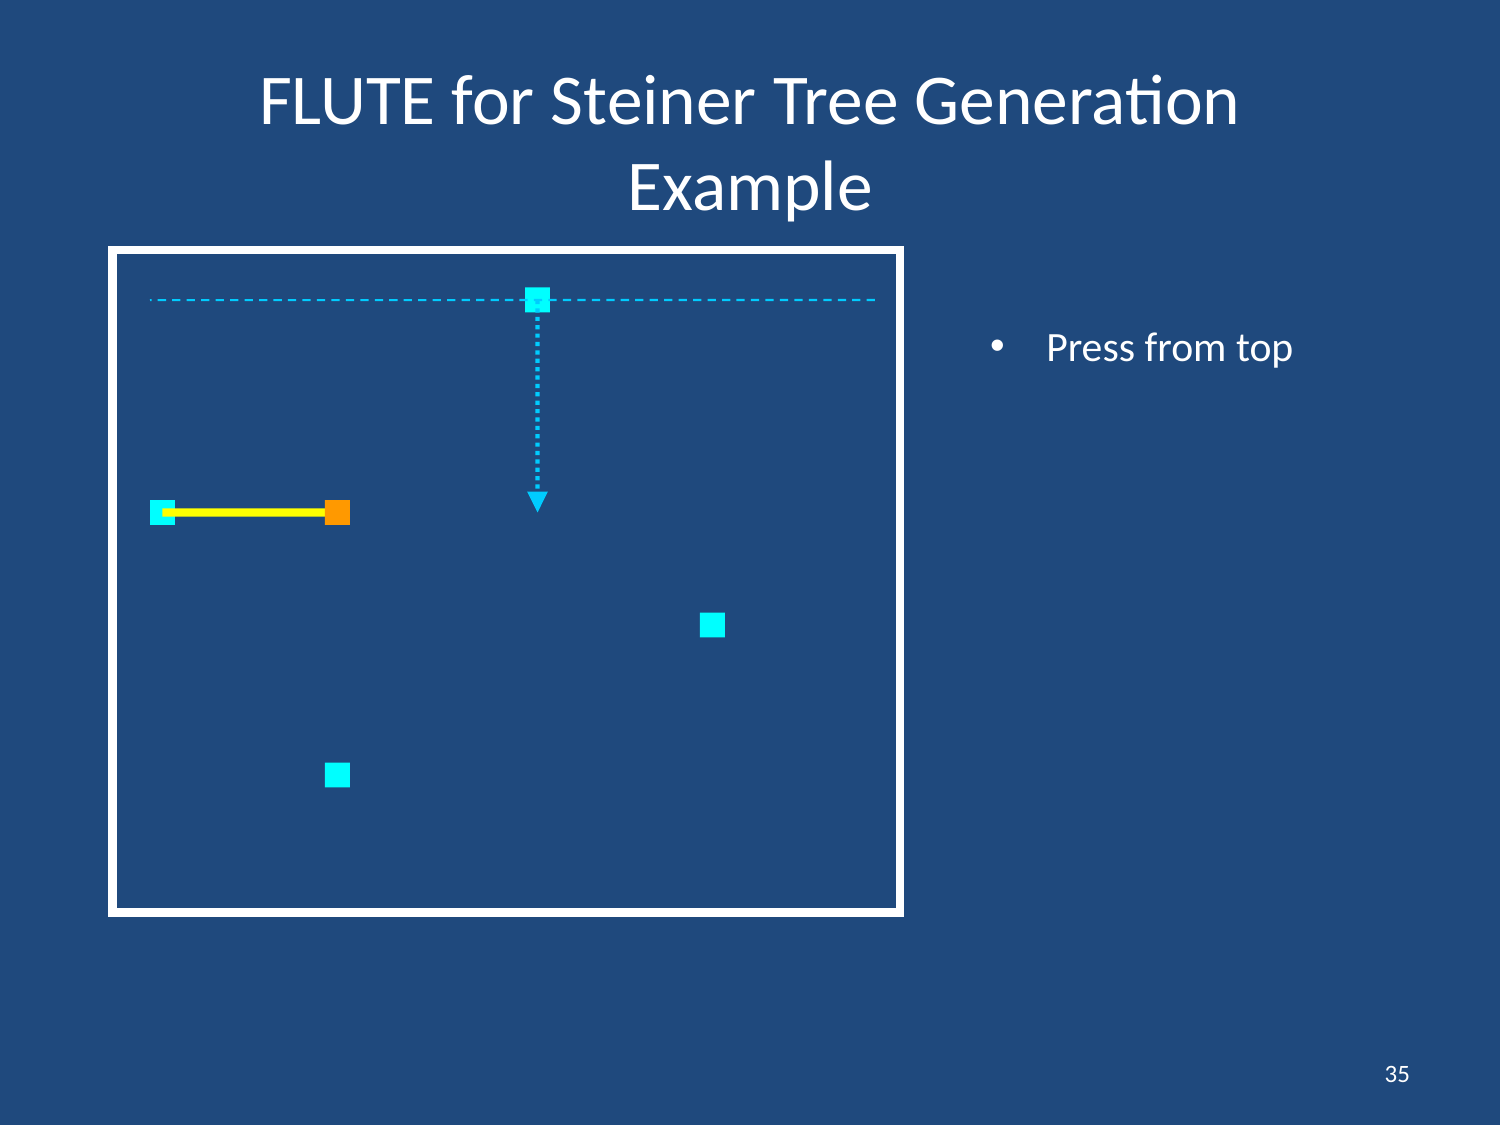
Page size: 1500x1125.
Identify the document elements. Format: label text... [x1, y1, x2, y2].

text_box [527, 490, 548, 513]
text_box [699, 612, 725, 638]
list Press from top [975, 312, 1440, 913]
text_box [324, 762, 350, 788]
text_box [525, 287, 550, 313]
slide_number 35 [1074, 1042, 1425, 1103]
title FLUTE for Steiner Tree Generation Example [75, 45, 1425, 233]
text_box [112, 249, 900, 913]
text_box [324, 500, 350, 525]
text_box [150, 500, 175, 525]
